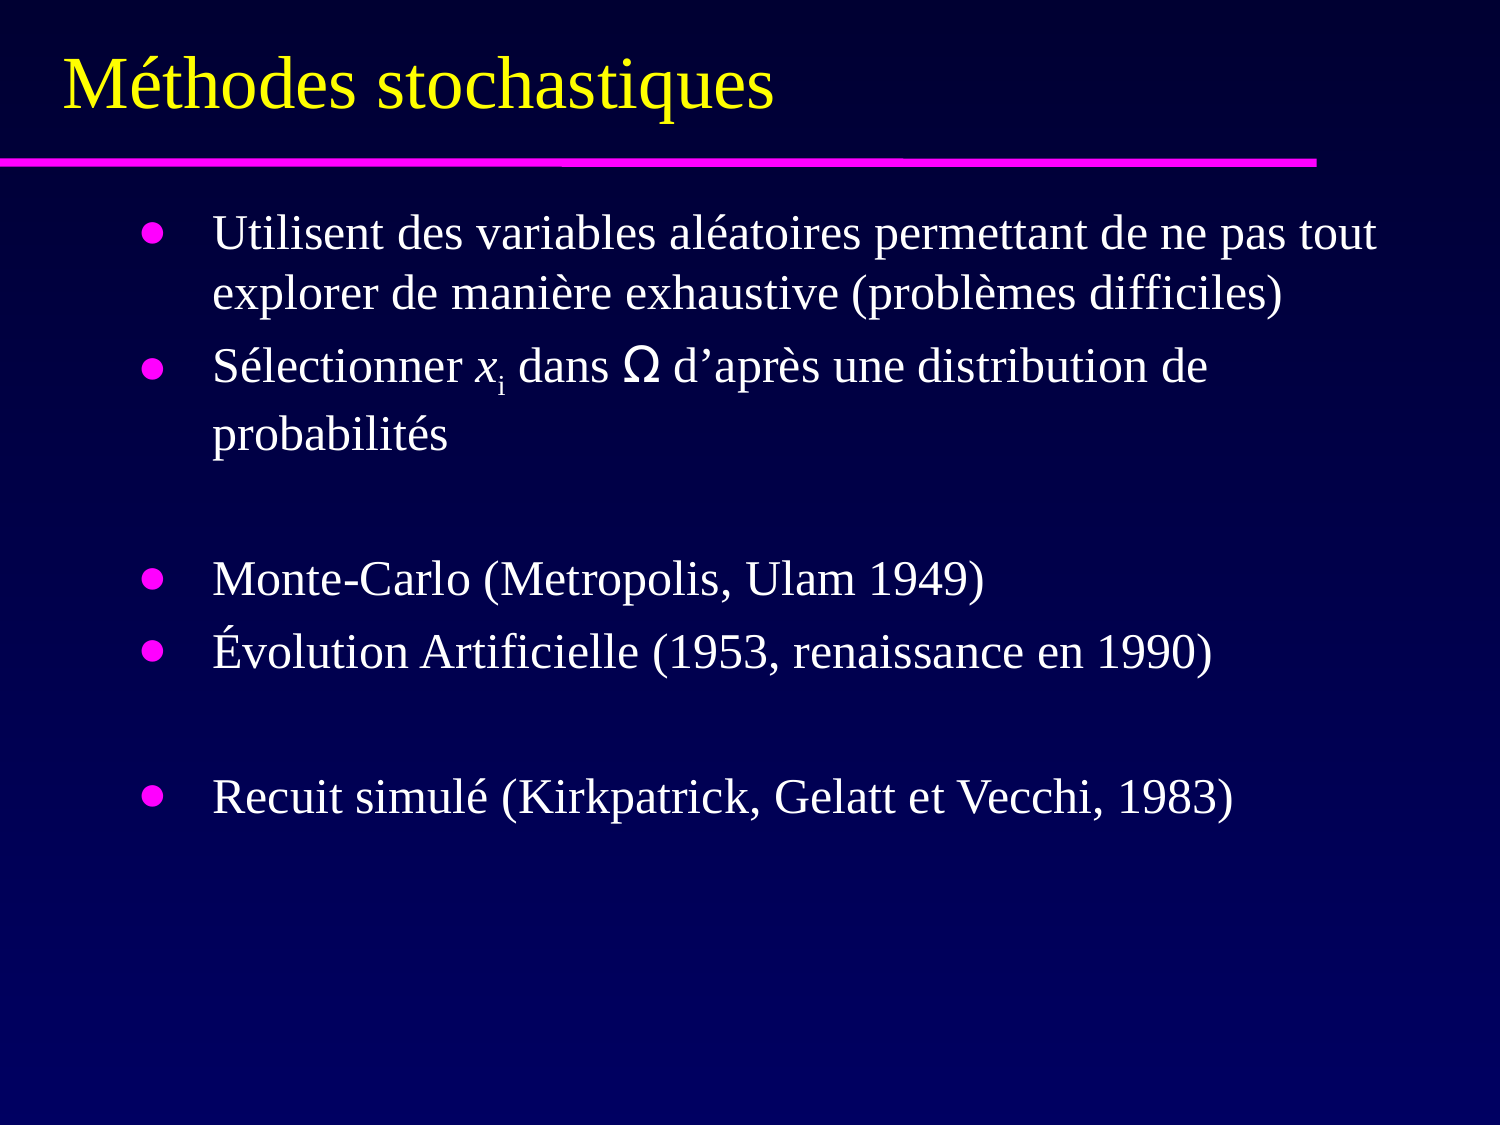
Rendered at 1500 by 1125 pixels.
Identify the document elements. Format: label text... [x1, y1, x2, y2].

list Utilisent des variables aléatoires permettant de ne pas tout explorer de manière exhaustive (problèmes difficiles) Sélectionner xi dans Ω d’après une distribution de probabilités Monte-Carlo (Metropolis, Ulam 1949) Évolution Artificielle (1953, renaissance en 1990) Recuit simulé (Kirkpatrick, Gelatt et Vecchi, 1983) [137, 200, 1396, 991]
title Méthodes stochastiques [62, 29, 1500, 151]
